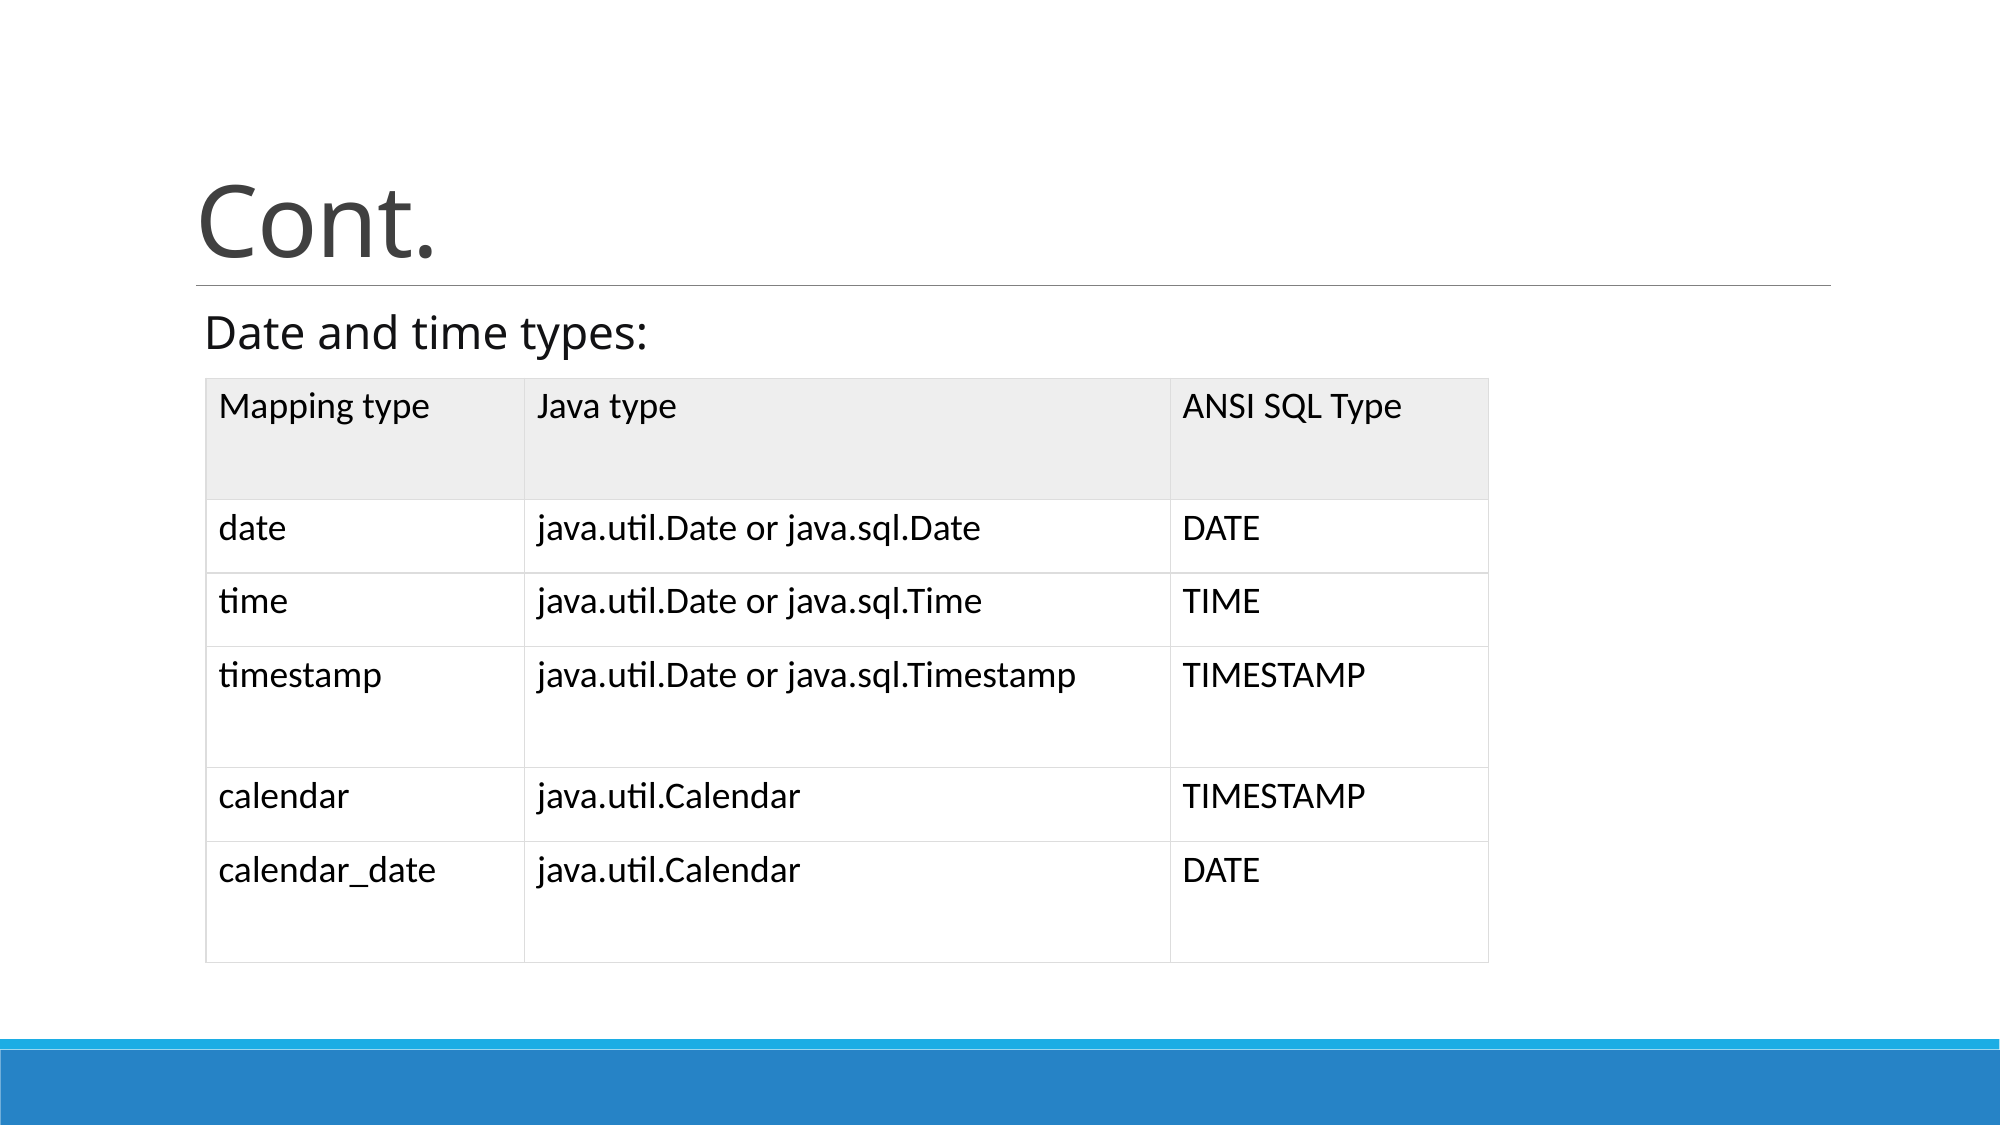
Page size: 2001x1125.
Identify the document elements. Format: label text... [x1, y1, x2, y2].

table_cell calendar_date [207, 842, 524, 962]
table_cell java.util.Calendar [525, 768, 1170, 841]
text_box Date and time types: [203, 298, 654, 419]
table_cell DATE [1171, 842, 1488, 962]
table_header Java type [525, 379, 1170, 499]
table_cell timestamp [207, 647, 524, 767]
table_cell java.util.Date or java.sql.Time [525, 574, 1170, 646]
table_cell date [207, 500, 524, 572]
table_cell TIMESTAMP [1171, 647, 1488, 767]
table_cell java.util.Date or java.sql.Timestamp [525, 647, 1170, 767]
title Cont. [180, 47, 1830, 285]
table_header Mapping type [207, 419, 524, 499]
table_cell java.util.Date or java.sql.Date [525, 500, 1170, 572]
table_cell TIMESTAMP [1171, 768, 1488, 841]
table_cell DATE [1171, 500, 1488, 572]
table_cell java.util.Calendar [525, 842, 1170, 962]
table_cell time [207, 574, 524, 646]
table_cell TIME [1171, 574, 1488, 646]
table_header ANSI SQL Type [1171, 379, 1488, 499]
table_cell calendar [207, 768, 524, 841]
